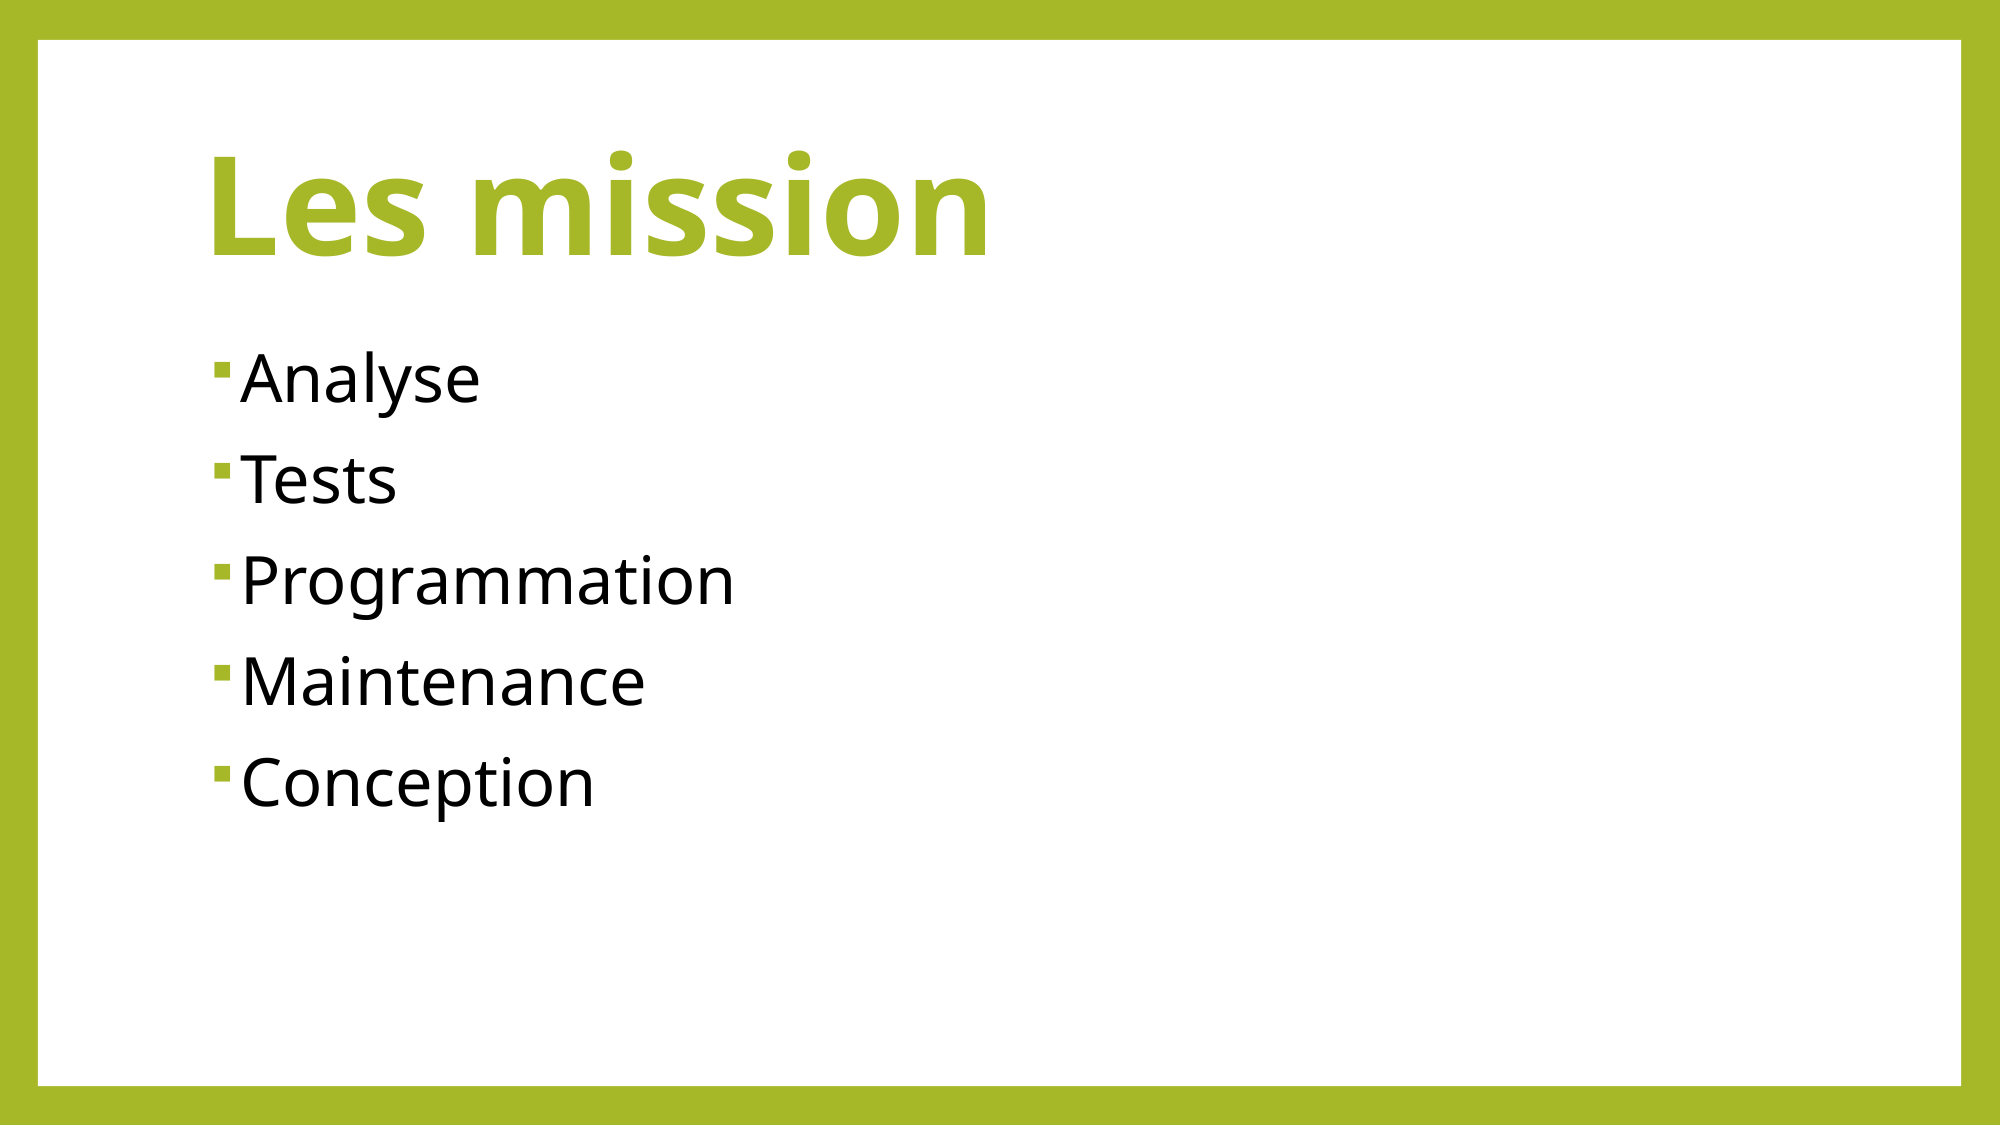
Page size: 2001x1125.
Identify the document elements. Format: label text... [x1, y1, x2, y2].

title Les mission [187, 99, 1808, 323]
list Analyse Tests Programmation Maintenance Conception [187, 337, 1808, 1000]
